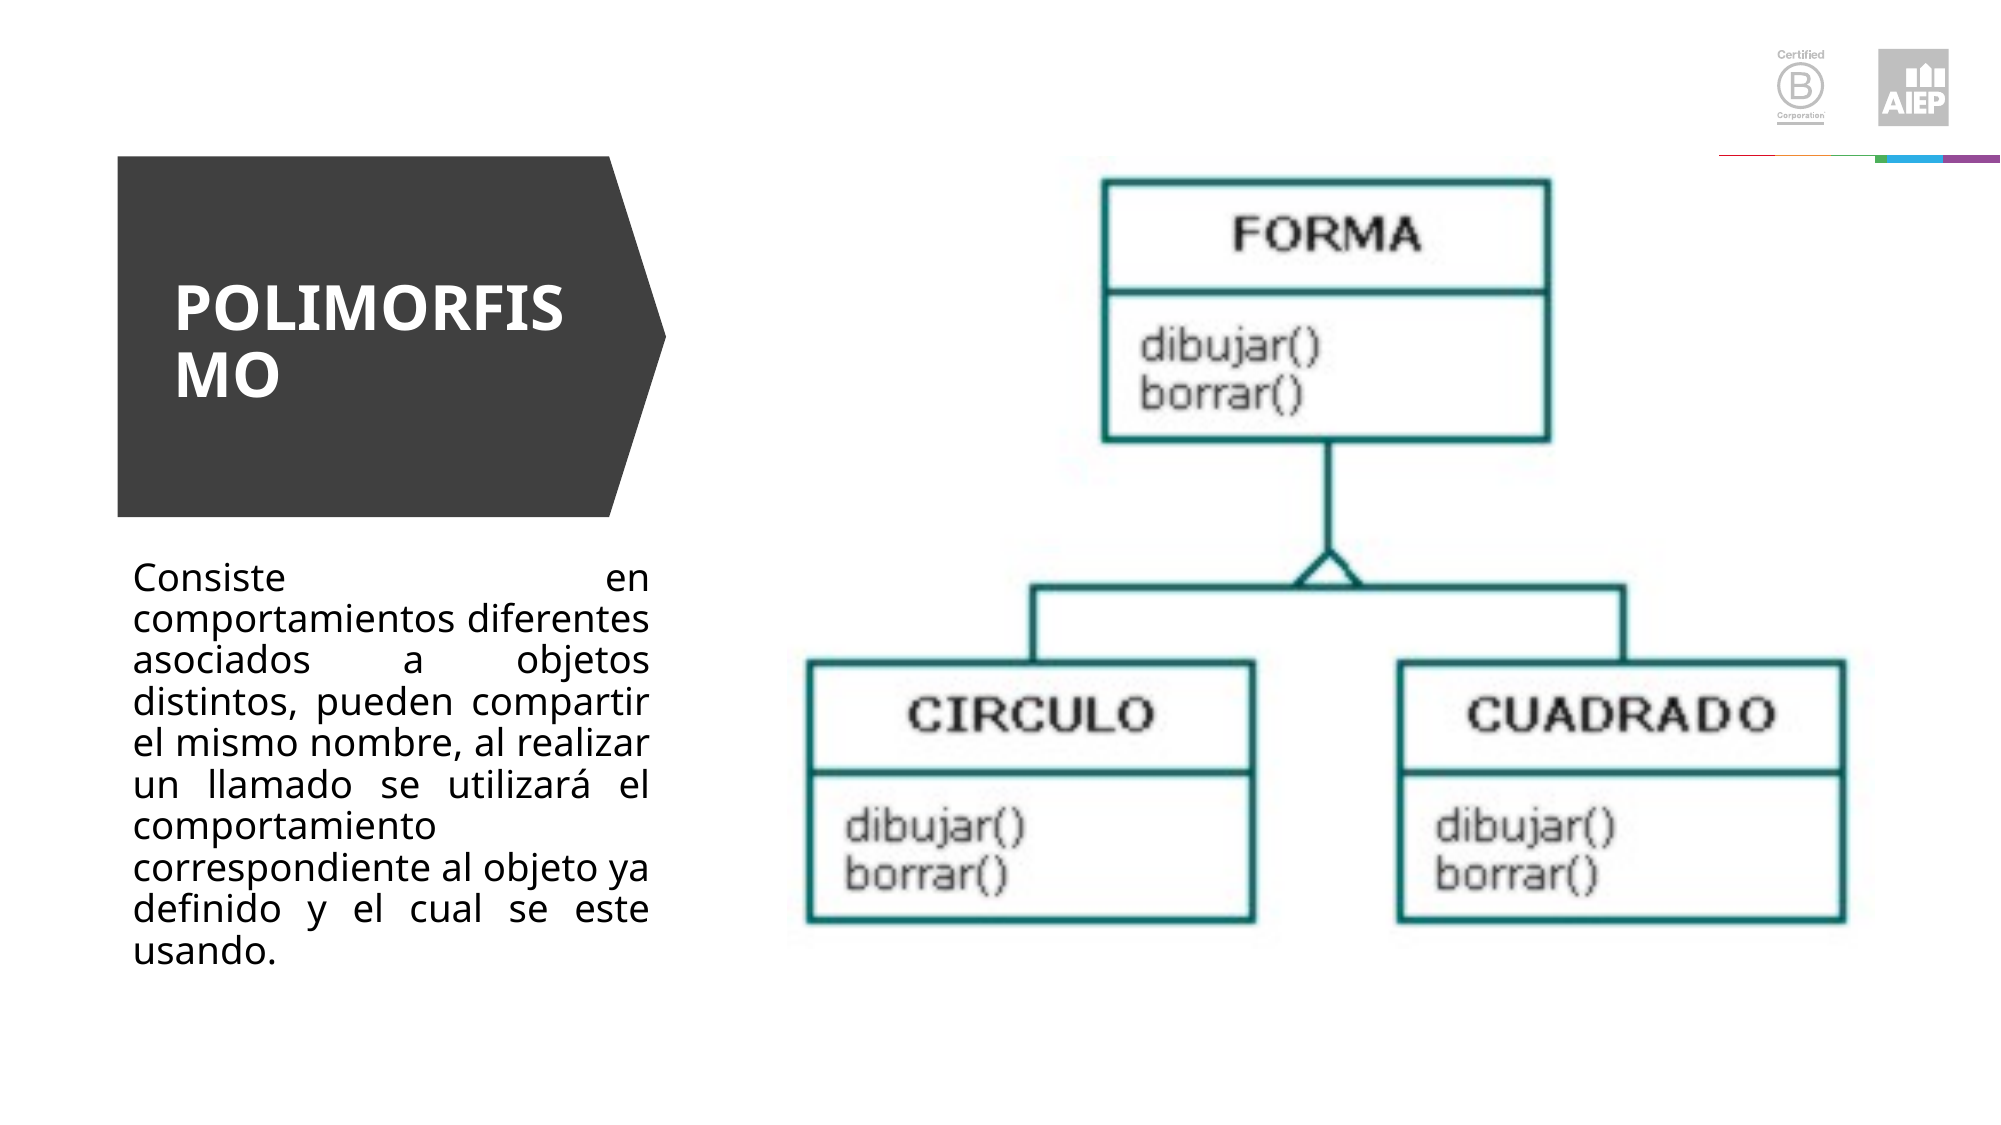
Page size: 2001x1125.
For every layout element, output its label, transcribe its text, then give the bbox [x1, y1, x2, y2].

picture [787, 156, 1875, 949]
title polimorfismo [158, 197, 597, 490]
list Consiste en comportamientos diferentes asociados a objetos distintos, pueden compartir el mismo nombre, al realizar un llamado se utilizará el comportamiento correspondiente al objeto ya definido y el cual se este usando. [117, 550, 666, 1019]
text_box [116, 155, 668, 519]
